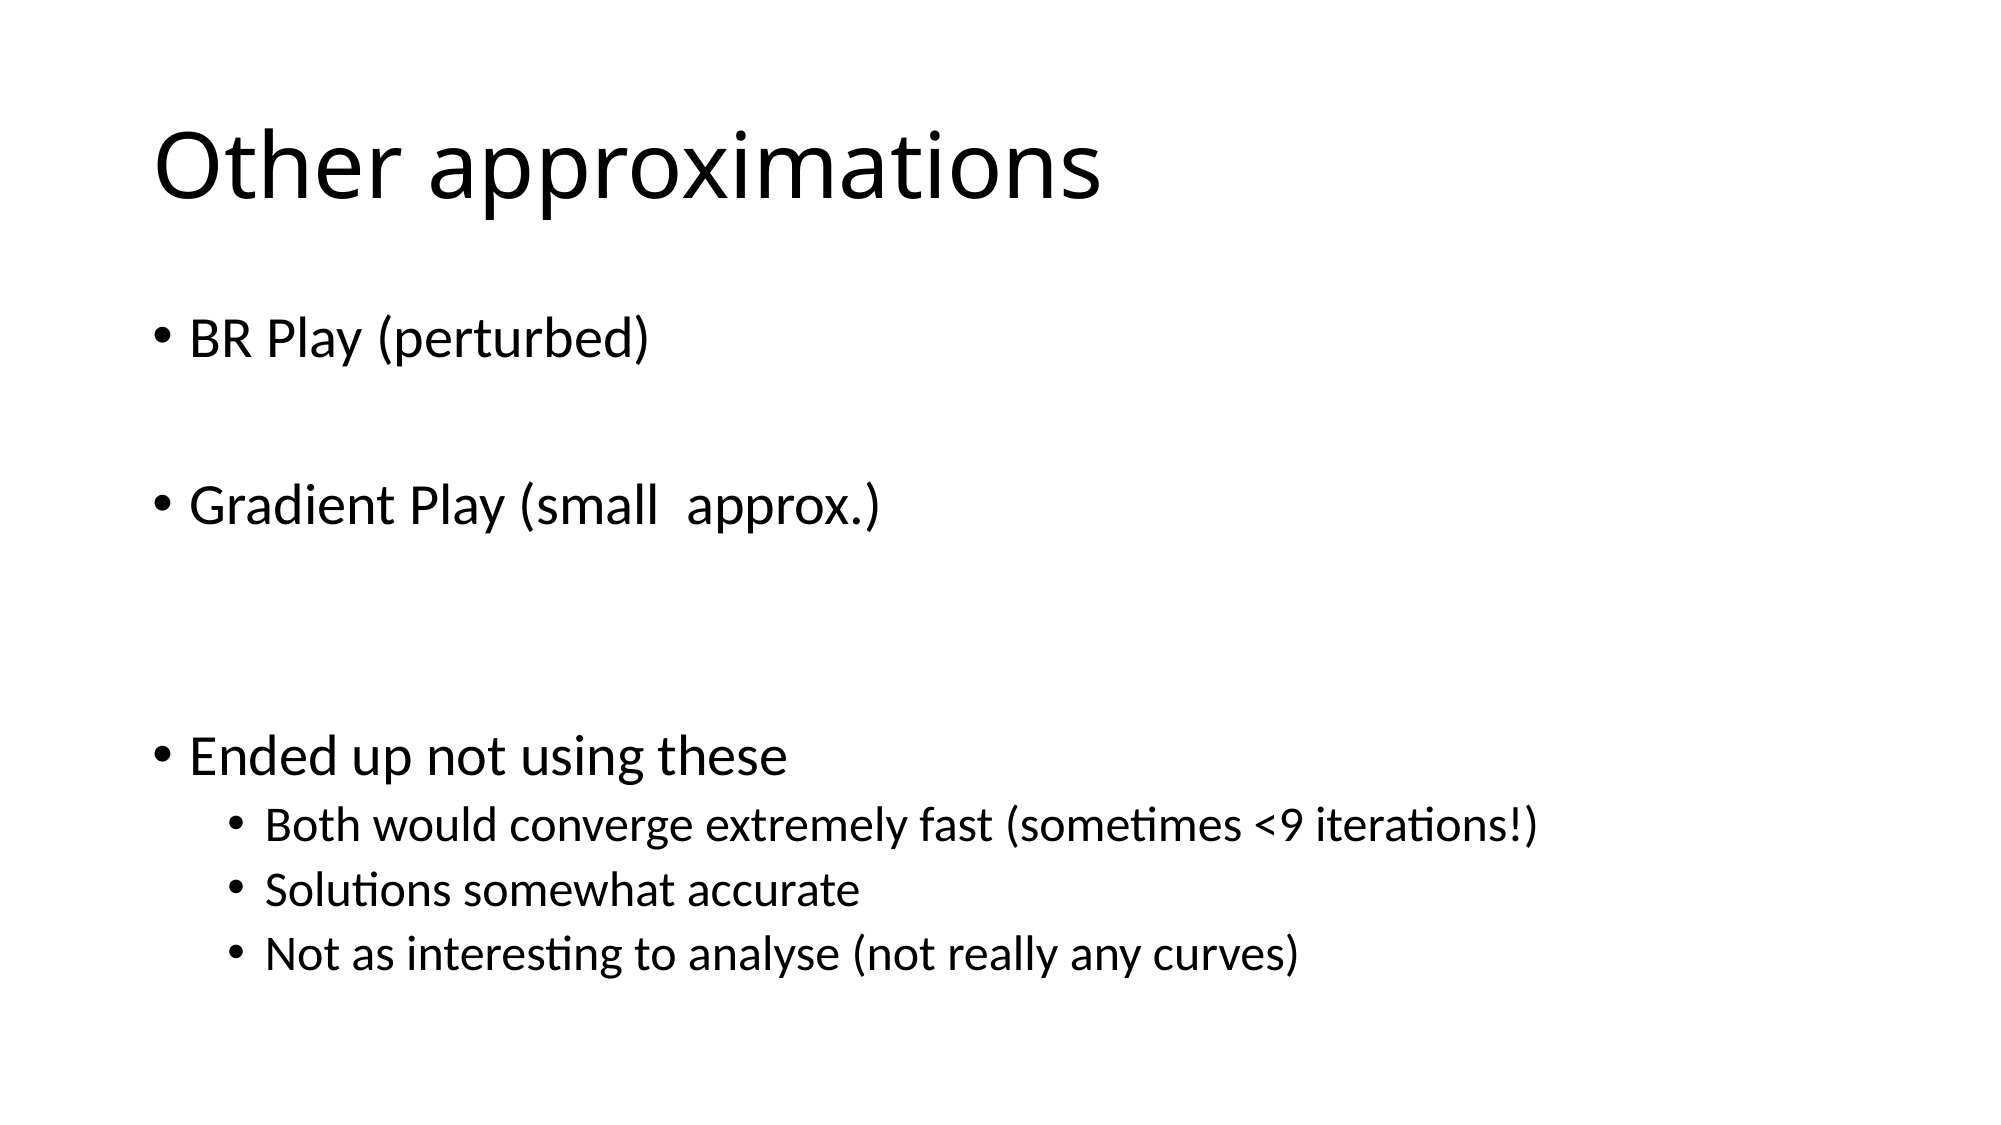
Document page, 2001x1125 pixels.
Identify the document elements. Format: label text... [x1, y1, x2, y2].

title Other approximations [137, 59, 1863, 278]
